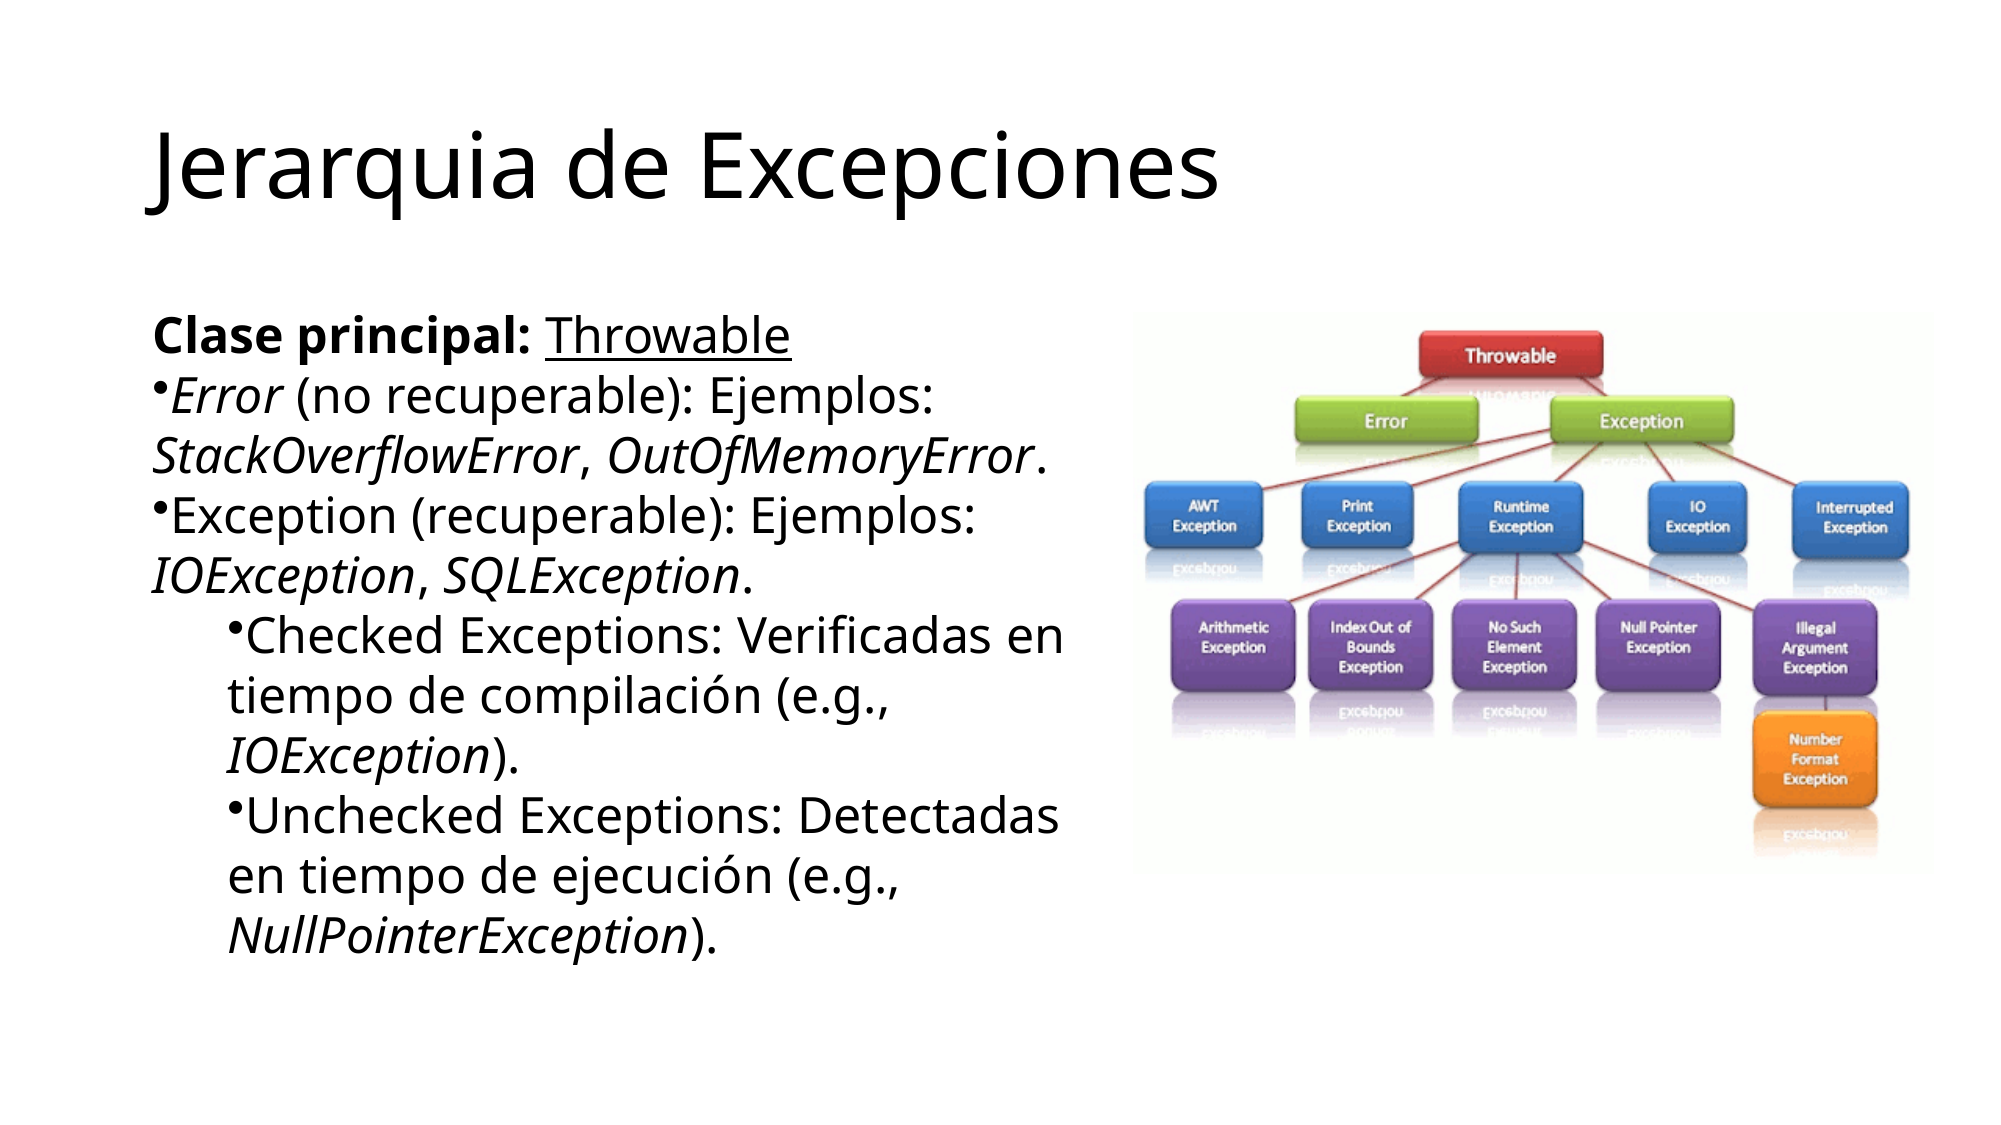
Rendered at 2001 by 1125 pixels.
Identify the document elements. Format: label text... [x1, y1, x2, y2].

title Jerarquia de Excepciones [137, 59, 1863, 278]
list Clase principal: Throwable Error (no recuperable): Ejemplos: StackOverflowError, OutOfMemoryError. Exception (recuperable): Ejemplos: IOException, SQLException. Checked Exceptions: Verificadas en tiempo de compilación (e.g., IOException). Unchecked Exceptions: Detectadas en tiempo de ejecución (e.g., NullPointerException). [137, 296, 1117, 1017]
picture [1133, 312, 1935, 875]
